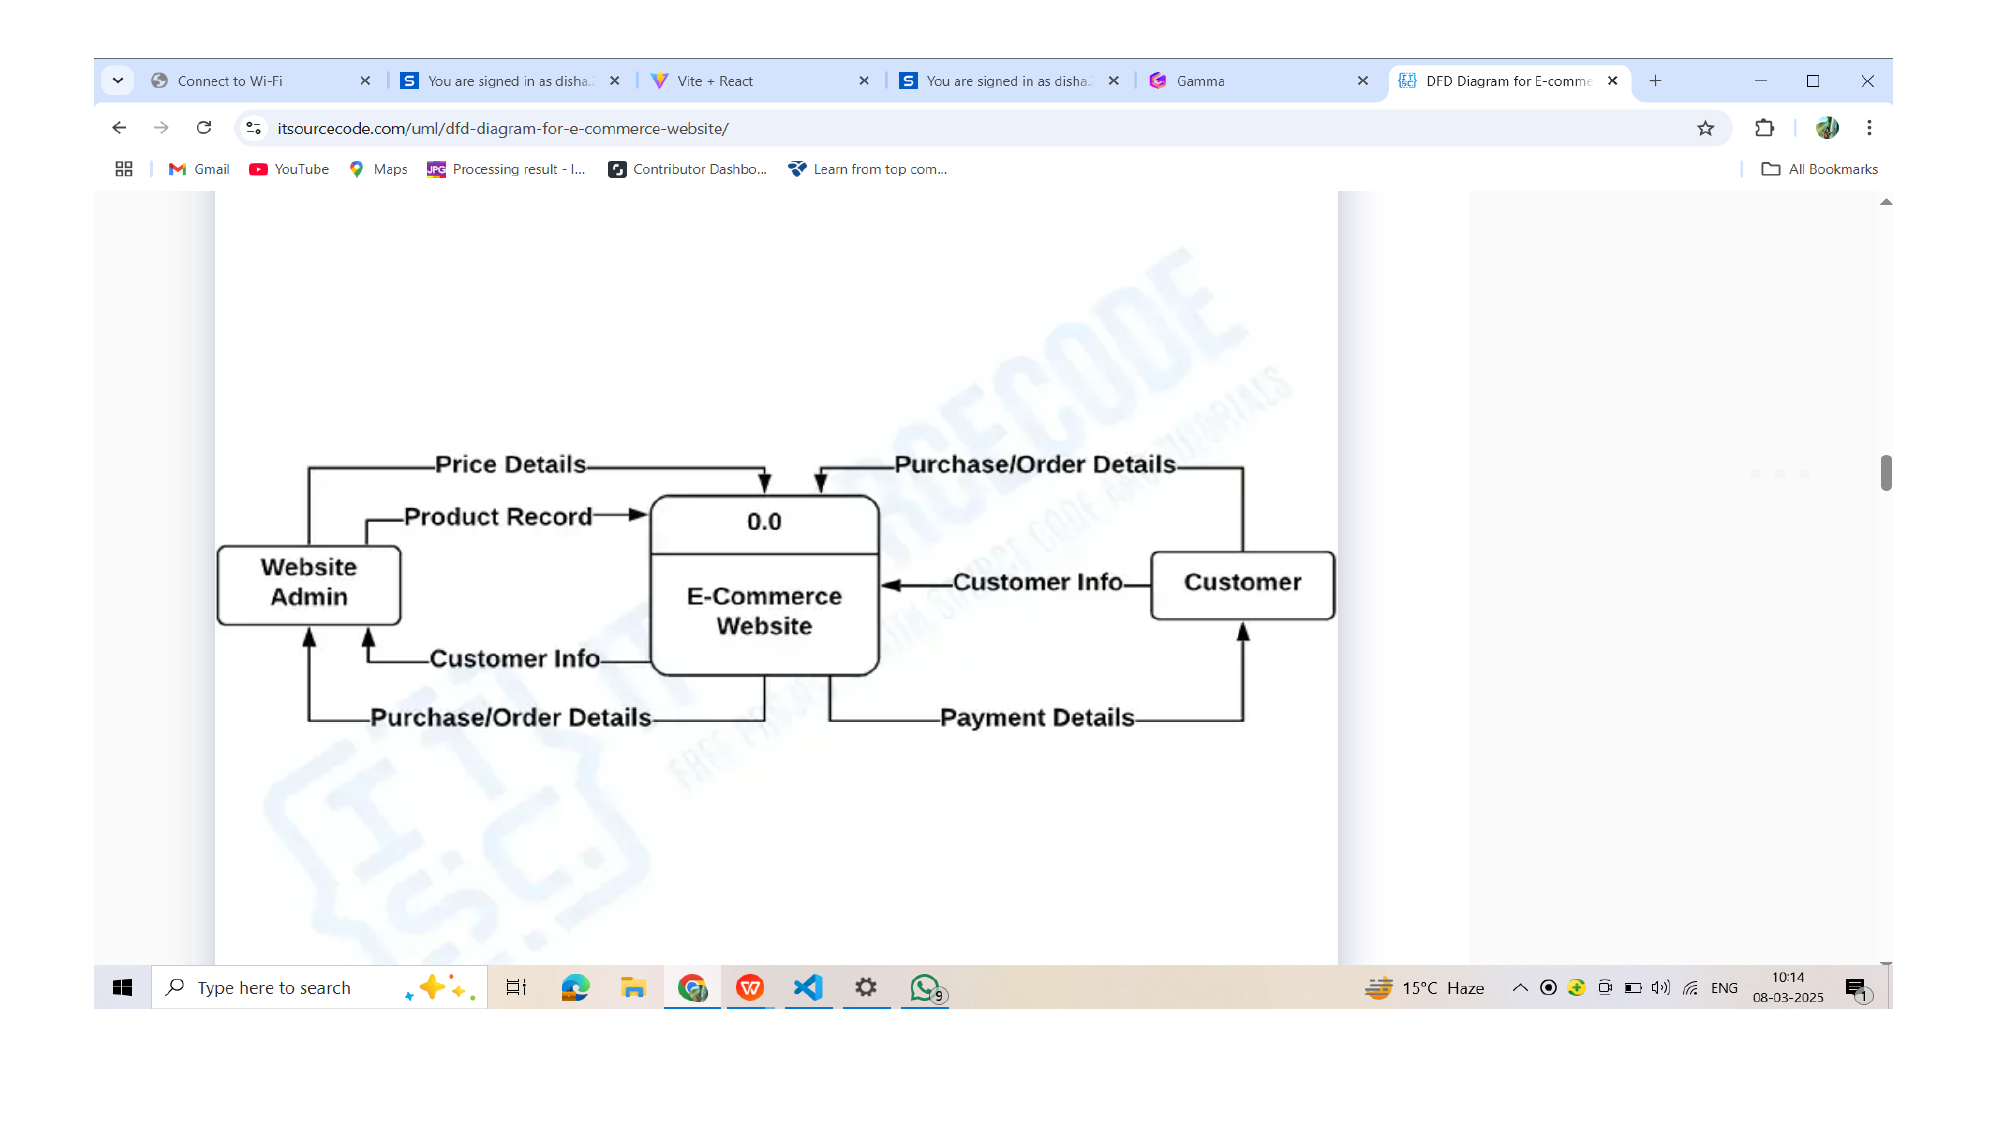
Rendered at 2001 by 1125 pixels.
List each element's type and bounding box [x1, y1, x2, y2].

list [94, 57, 1893, 1009]
